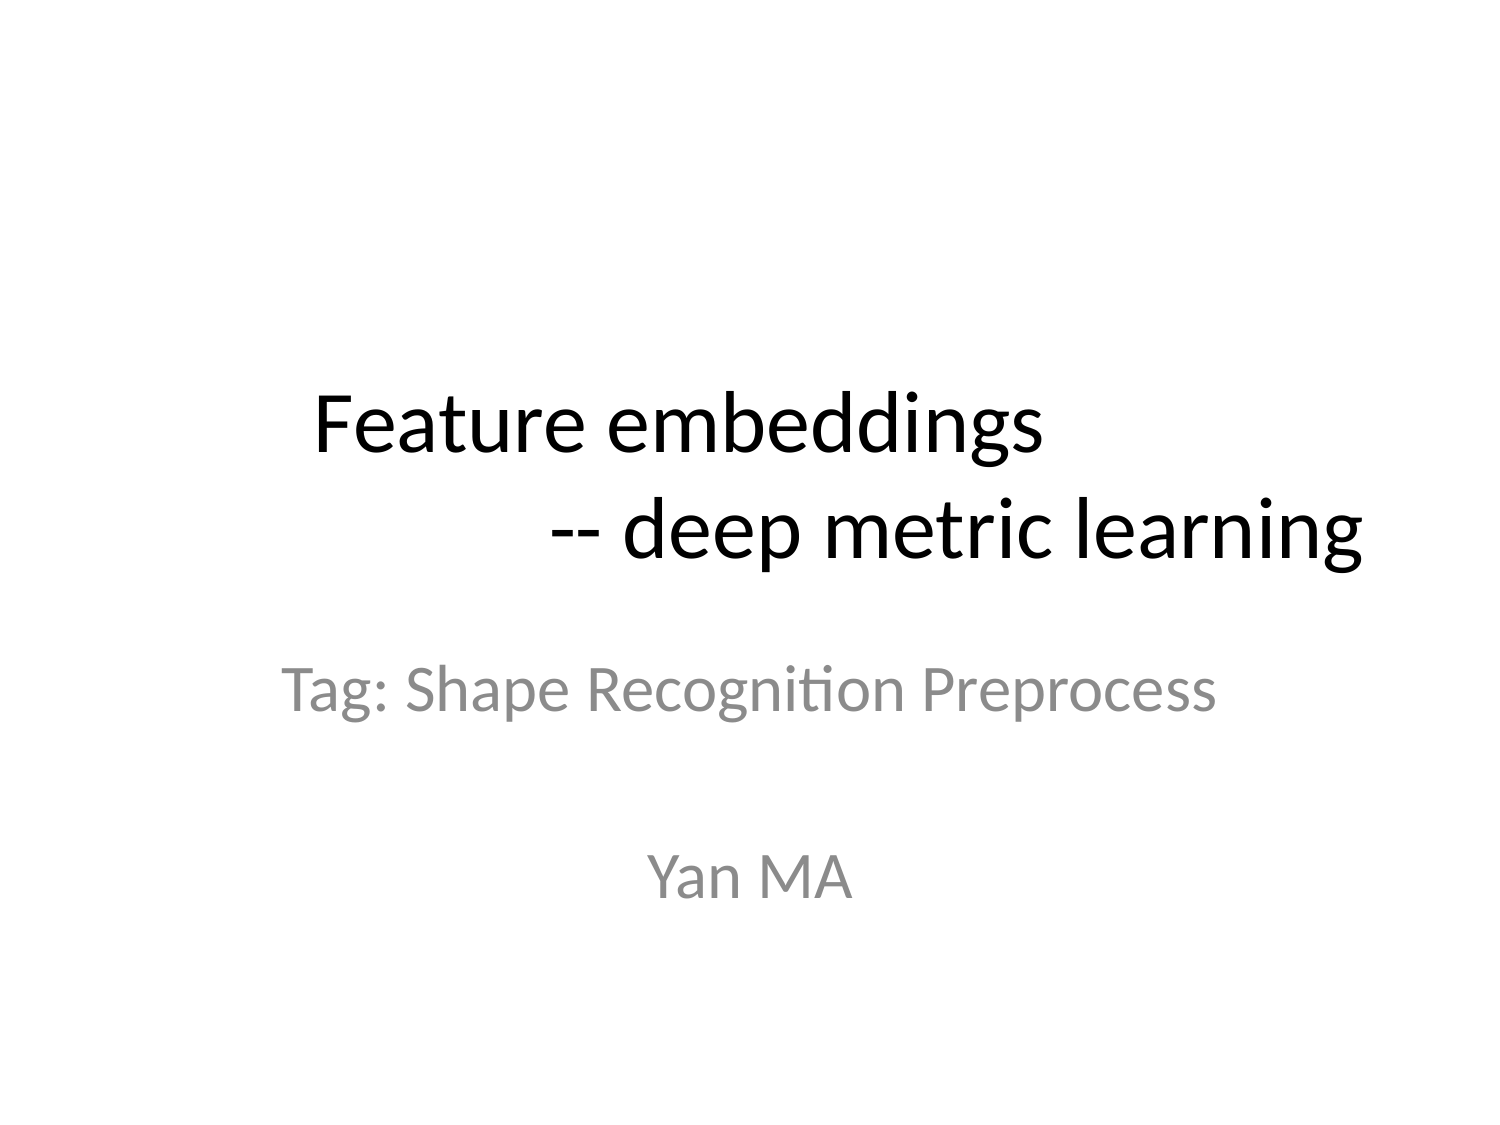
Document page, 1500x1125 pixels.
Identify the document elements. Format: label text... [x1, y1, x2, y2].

title Feature embeddings -- deep metric learning [112, 349, 1388, 591]
subtitle Tag: Shape Recognition Preprocess Yan MA [225, 637, 1275, 925]
